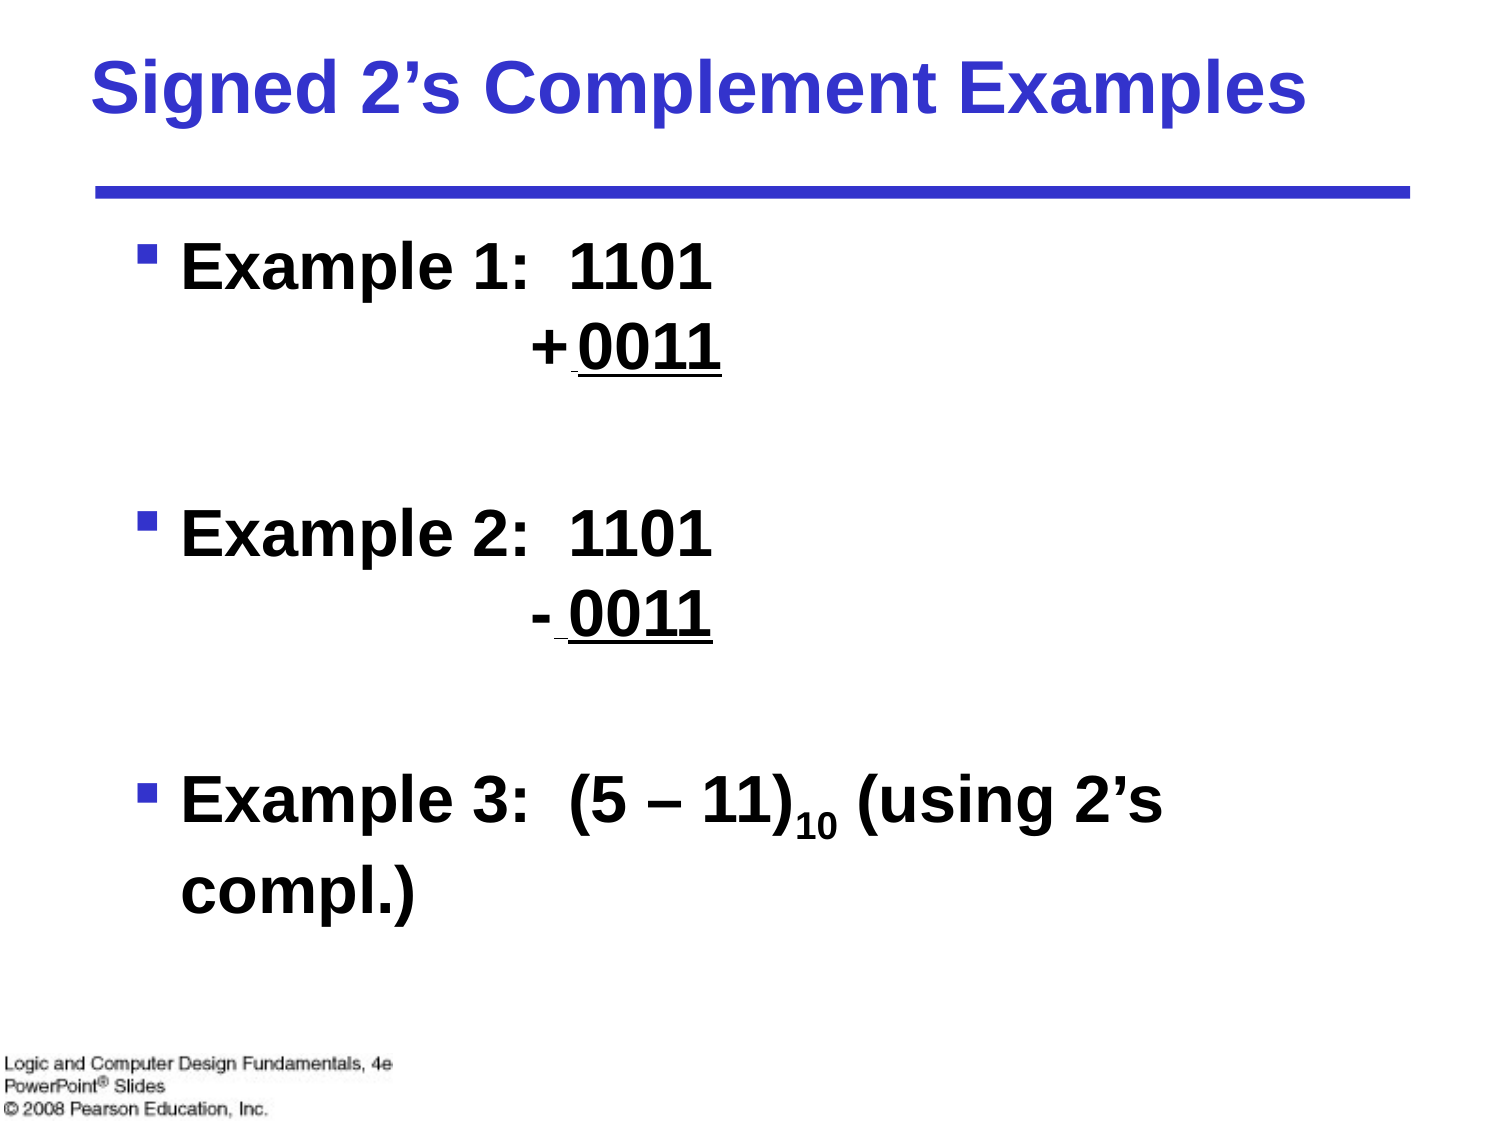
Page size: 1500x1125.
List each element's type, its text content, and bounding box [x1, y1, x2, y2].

picture [4, 1053, 393, 1121]
list Example 1: 1101 + 0011 Example 2: 1101 - 0011 Example 3: (5 – 11)10 (using 2’s compl.) [117, 215, 1394, 1041]
title Signed 2’s Complement Examples [75, 0, 1461, 168]
